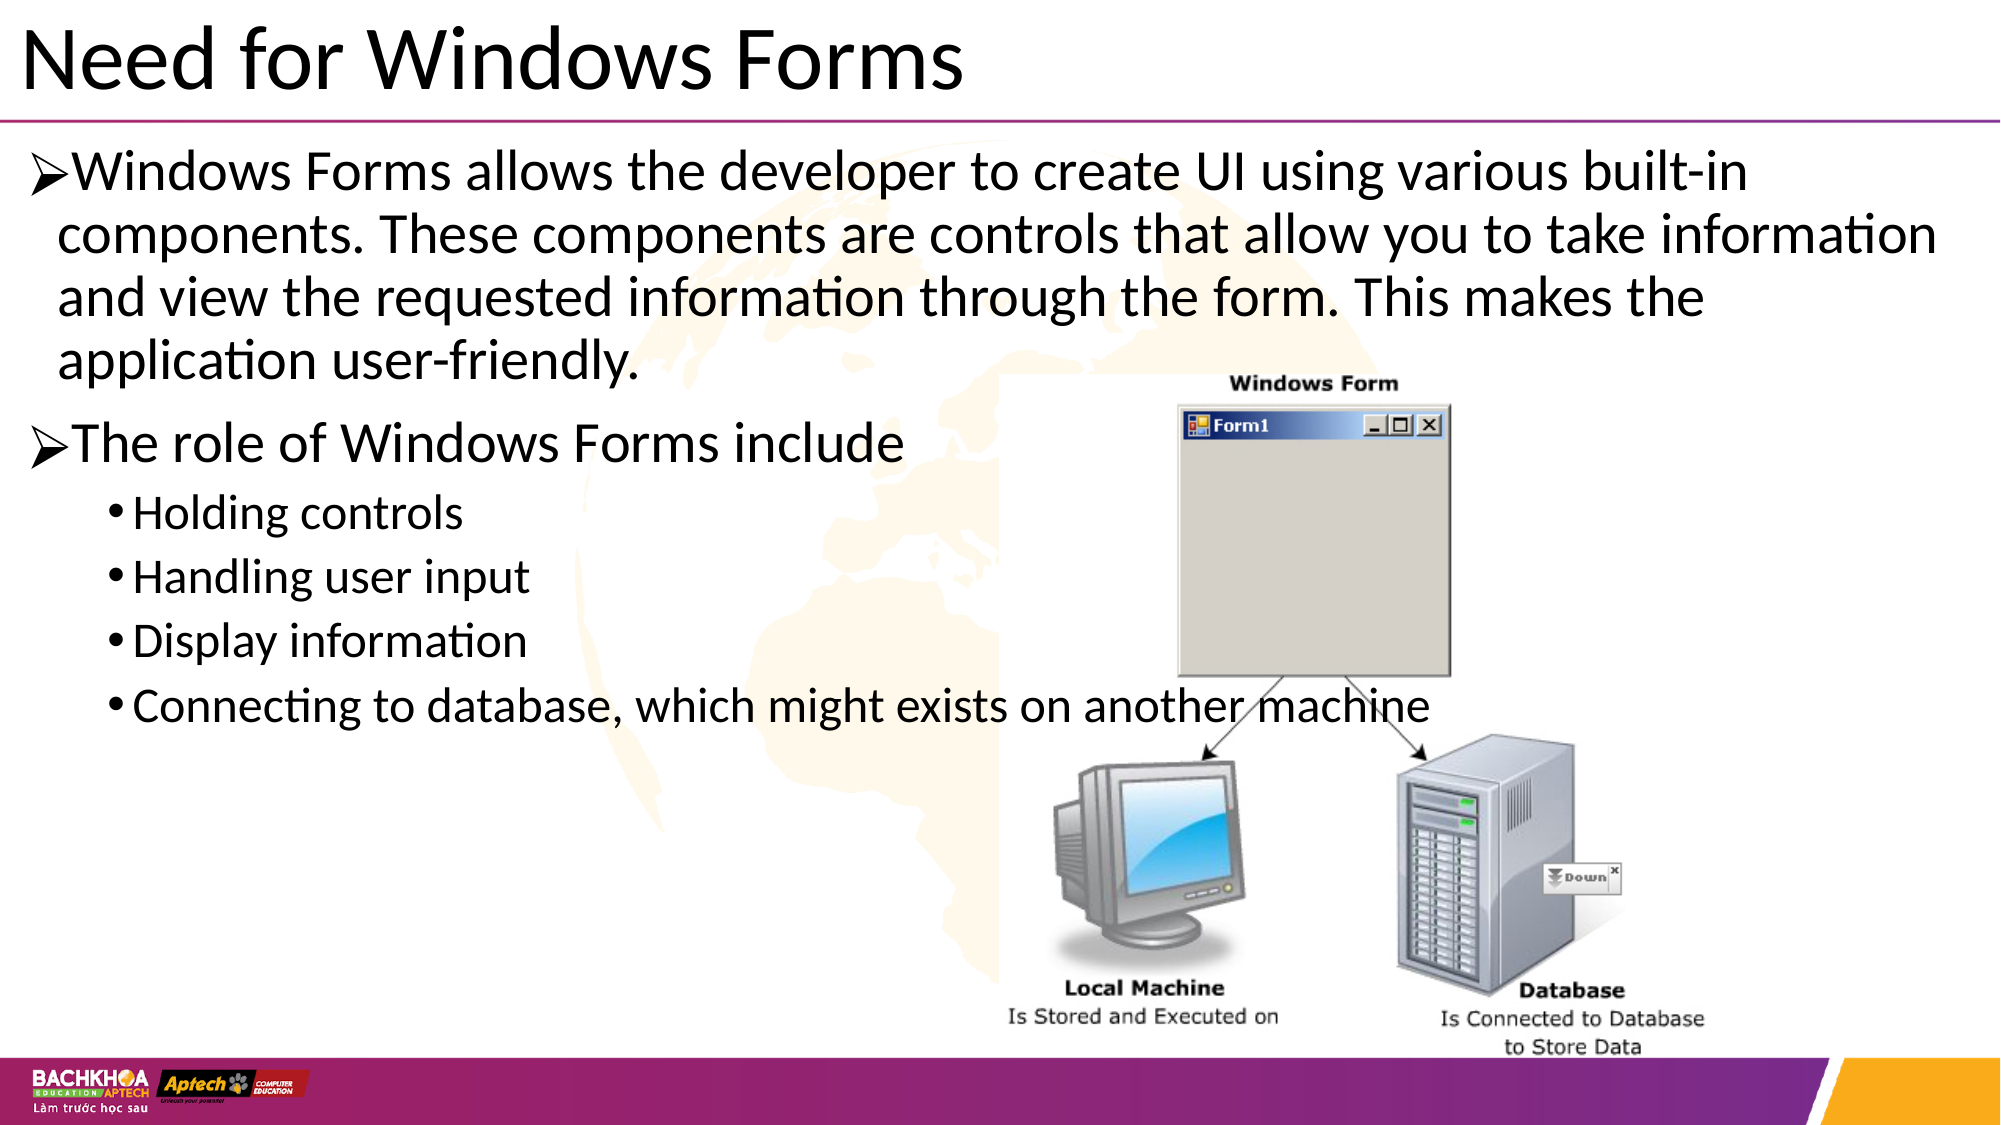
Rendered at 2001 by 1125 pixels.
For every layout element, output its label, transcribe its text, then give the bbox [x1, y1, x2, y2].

list Windows Forms allows the developer to create UI using various built-in components. These components are controls that allow you to take information and view the requested information through the form. This makes the application user-friendly. The role of Windows Forms include Holding controls Handling user input Display information Connecting to database, which might exists on another machine [5, 125, 1993, 1014]
picture [0, 0, 2001, 1125]
title Need for Windows Forms [5, 3, 1993, 116]
